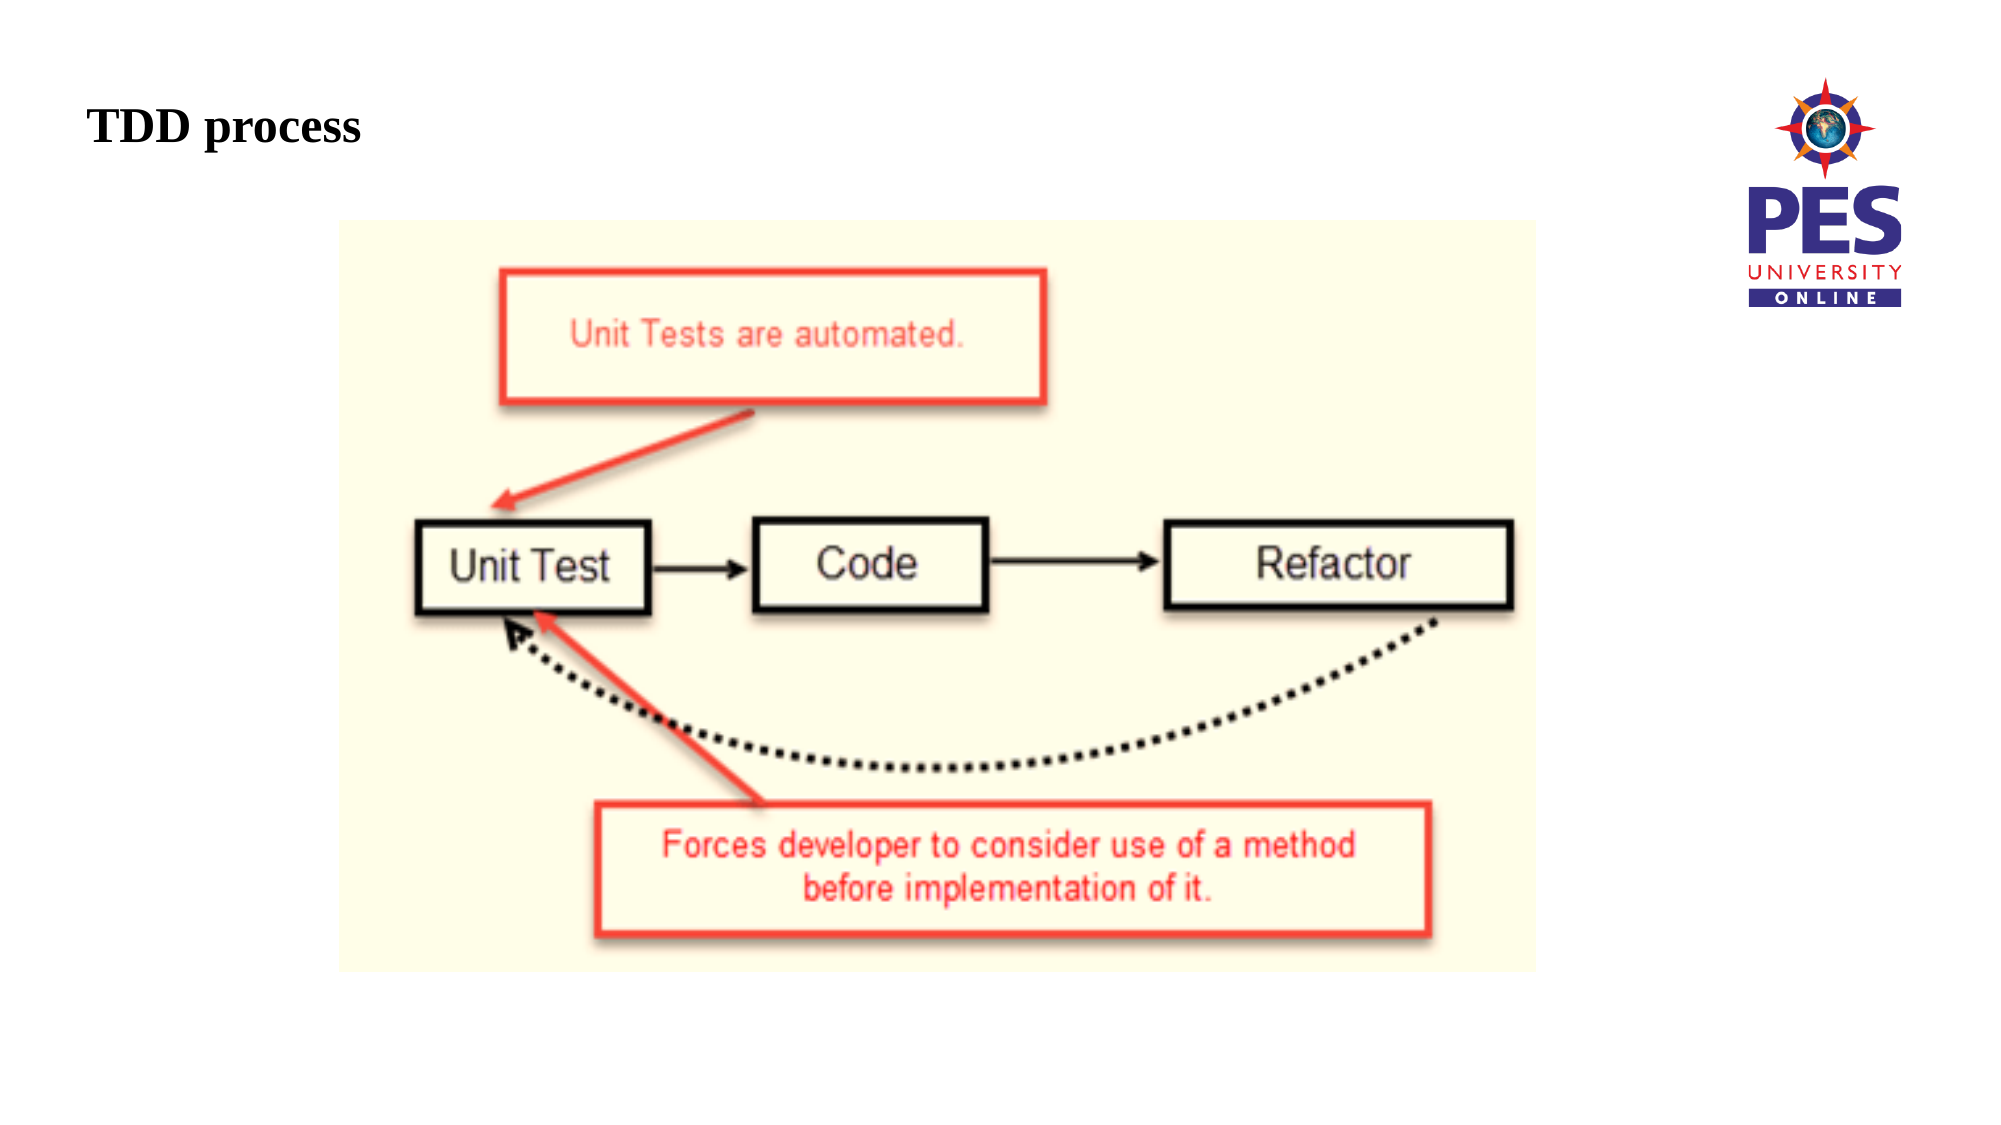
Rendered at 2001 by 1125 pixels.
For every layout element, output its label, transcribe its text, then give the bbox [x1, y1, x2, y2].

picture [338, 220, 1536, 972]
picture [1748, 77, 1902, 307]
text_box TDD process [58, 77, 1598, 168]
